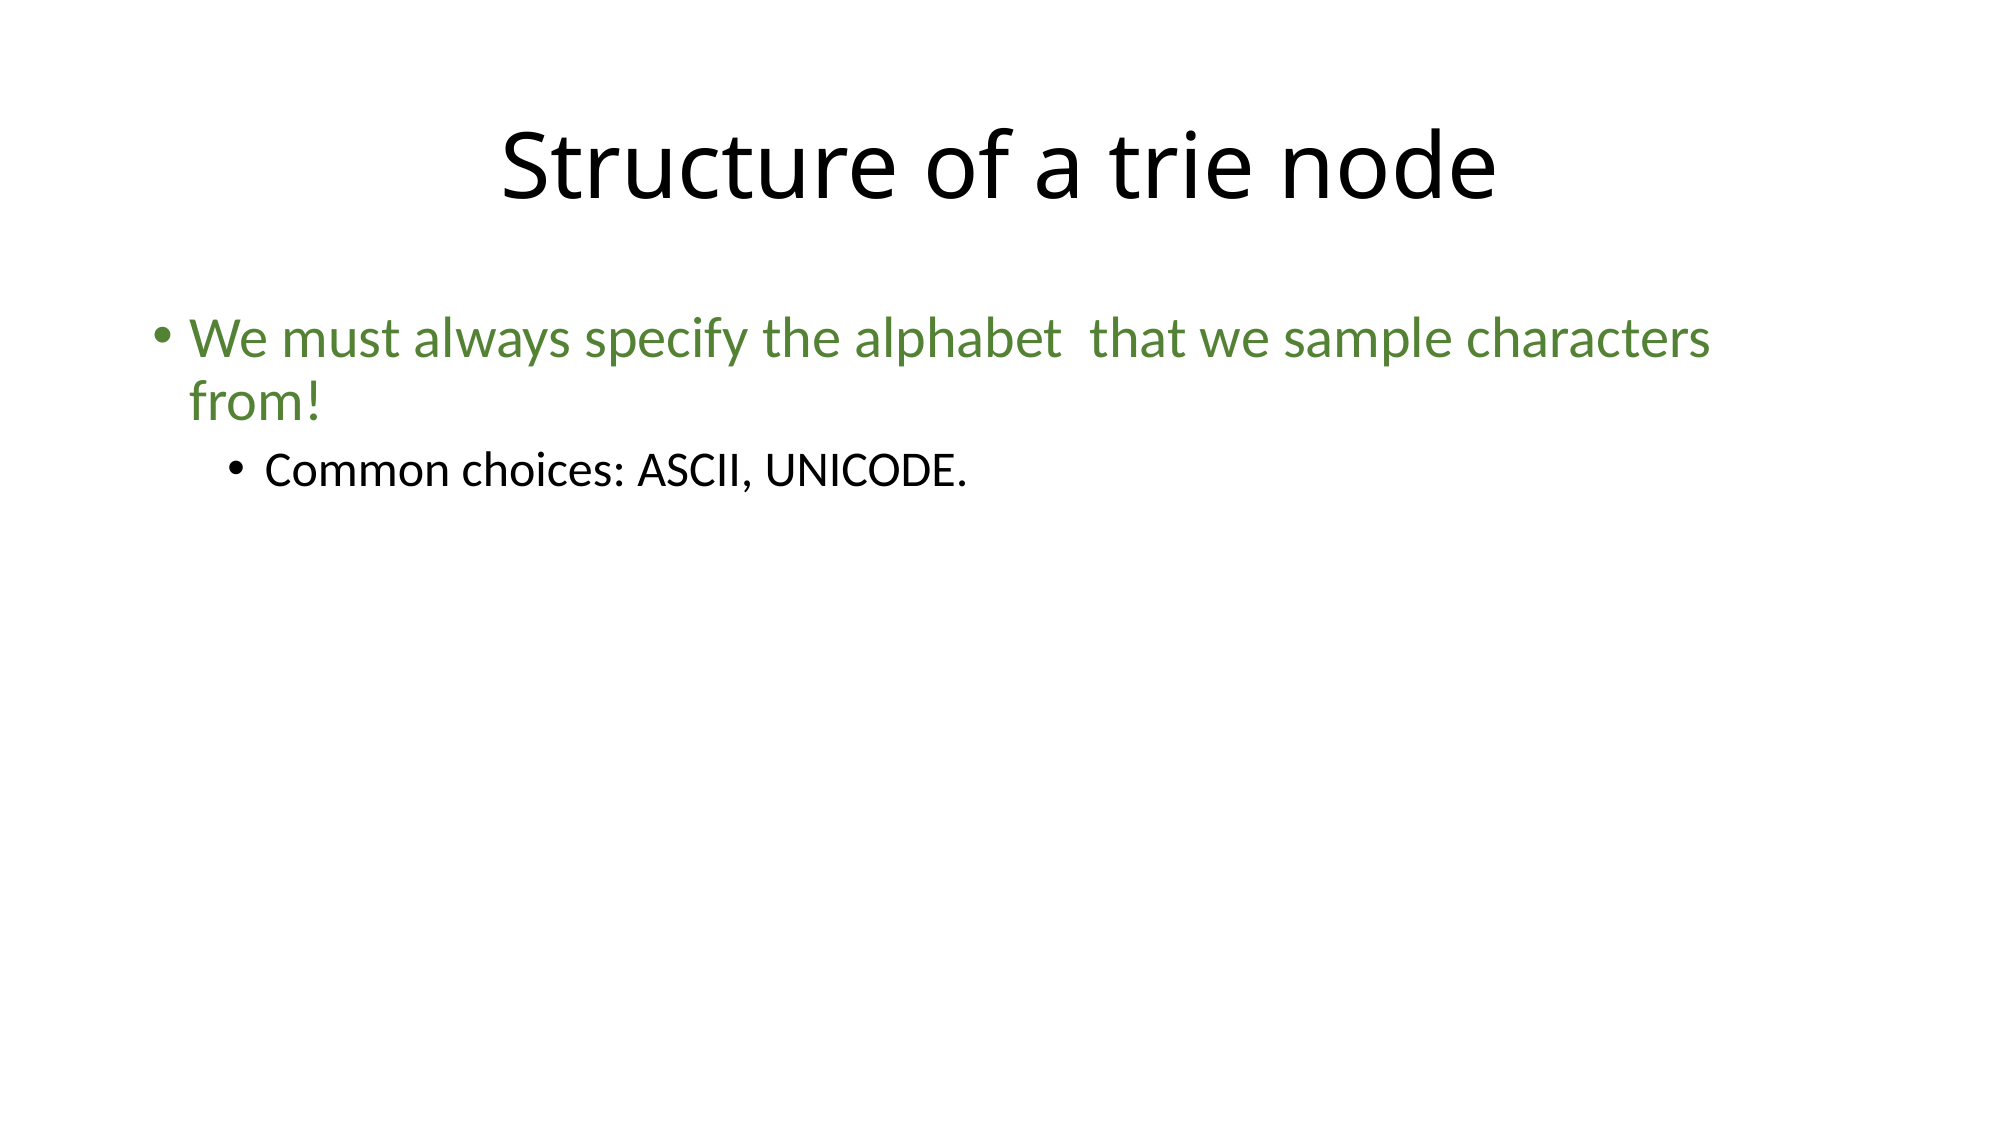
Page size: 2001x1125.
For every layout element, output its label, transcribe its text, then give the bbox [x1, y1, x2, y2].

title Structure of a trie node [137, 59, 1863, 278]
